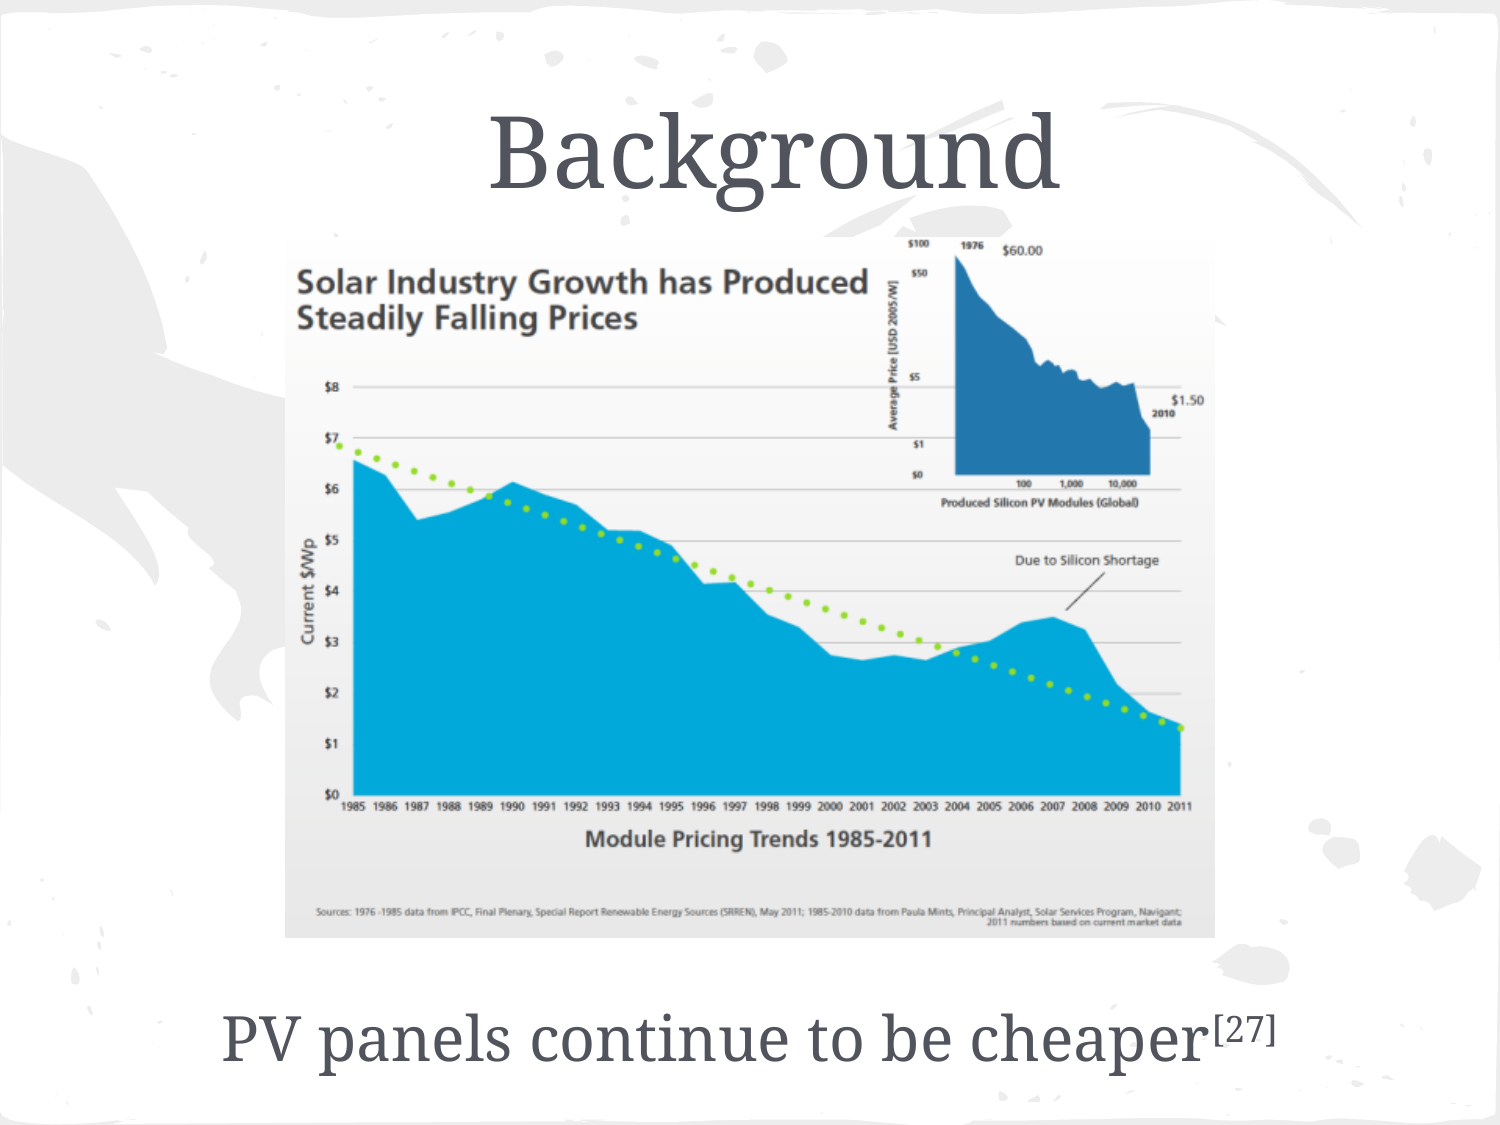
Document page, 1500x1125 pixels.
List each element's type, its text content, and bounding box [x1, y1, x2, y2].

text_box [285, 237, 1215, 938]
list PV panels continue to be cheaper[27] [75, 283, 1425, 1089]
title Background [75, 39, 1425, 258]
